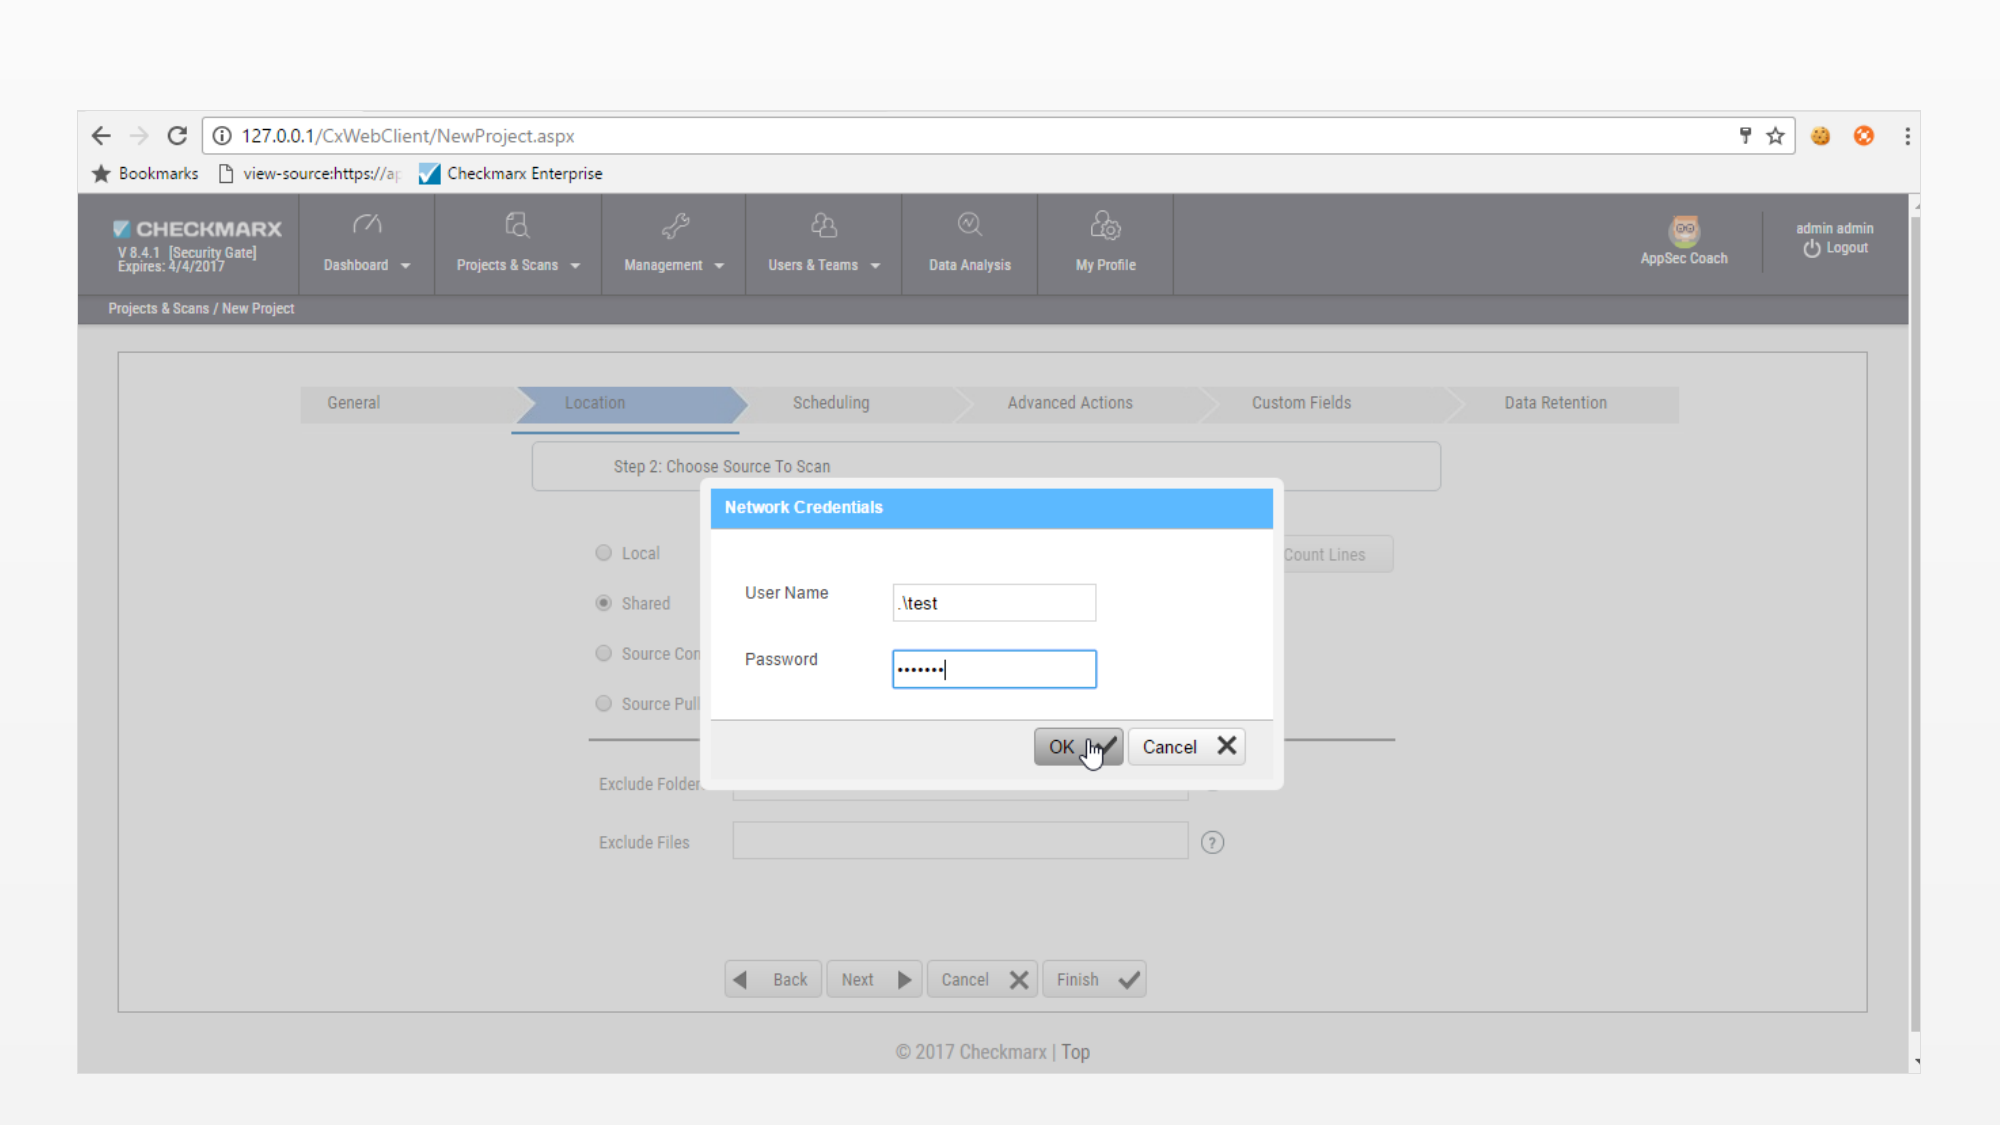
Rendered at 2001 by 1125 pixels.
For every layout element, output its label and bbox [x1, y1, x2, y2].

picture [77, 110, 1921, 1074]
